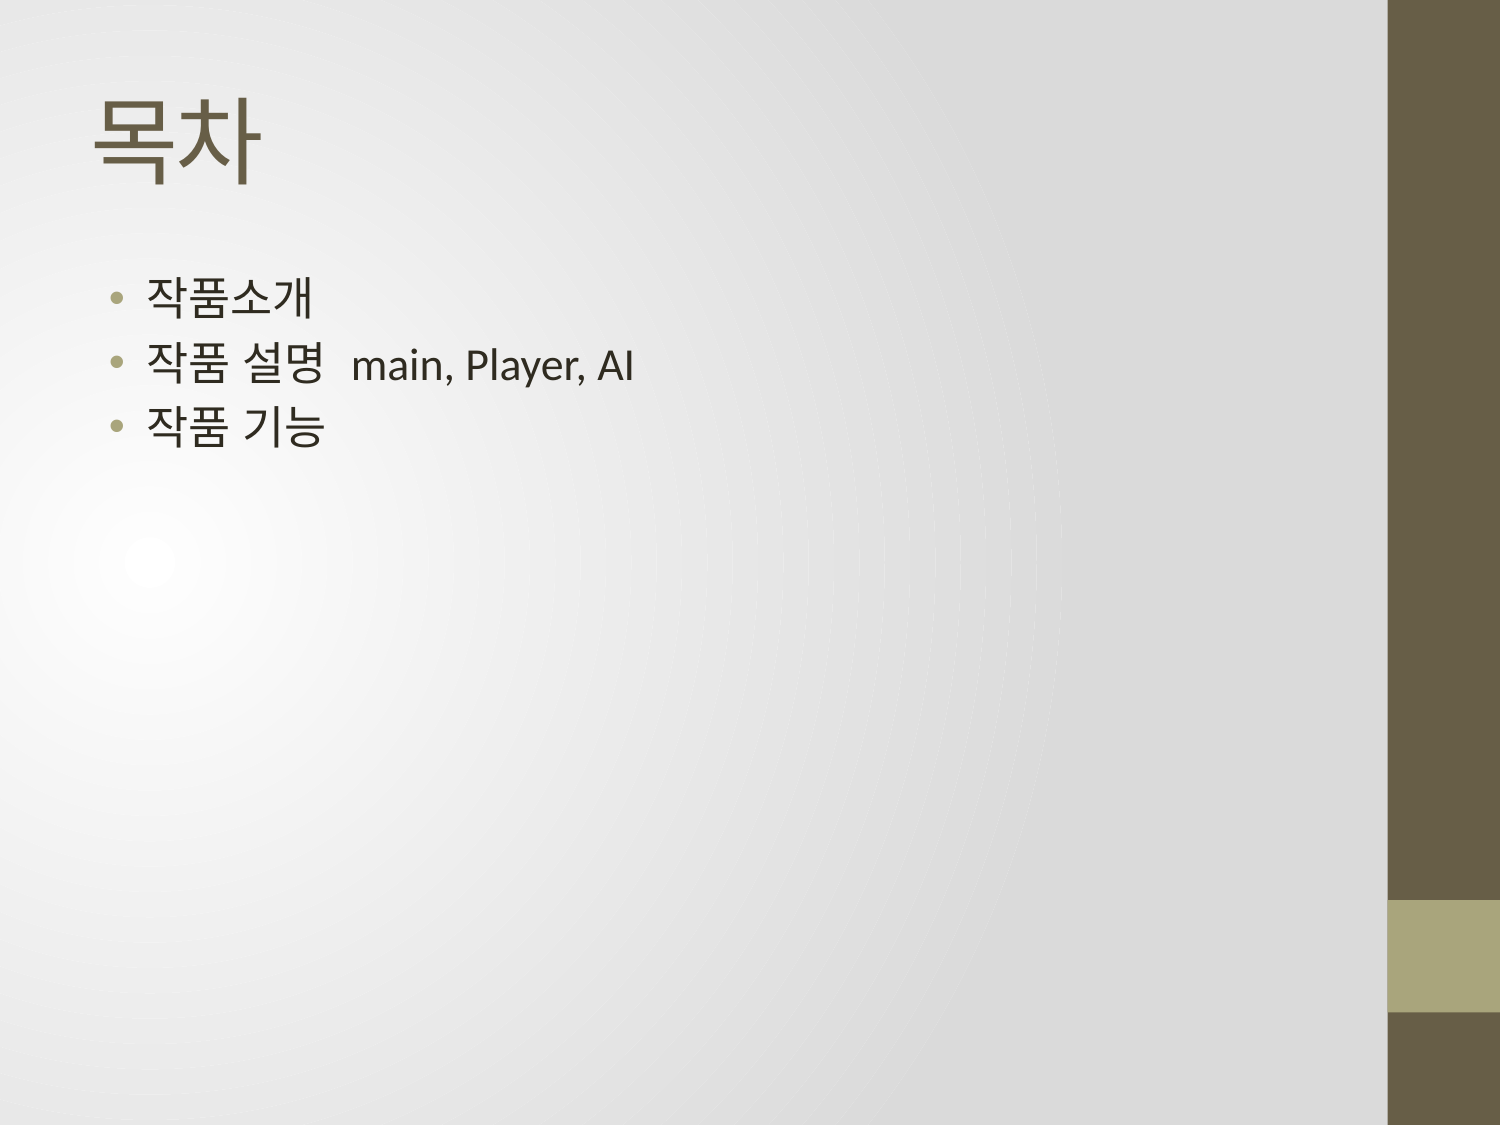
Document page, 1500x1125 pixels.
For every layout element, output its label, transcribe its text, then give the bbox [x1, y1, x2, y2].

list 작품소개 작품 설명 main, Player, AI 작품 기능 [75, 262, 1325, 1050]
title 목차 [75, 45, 1325, 233]
